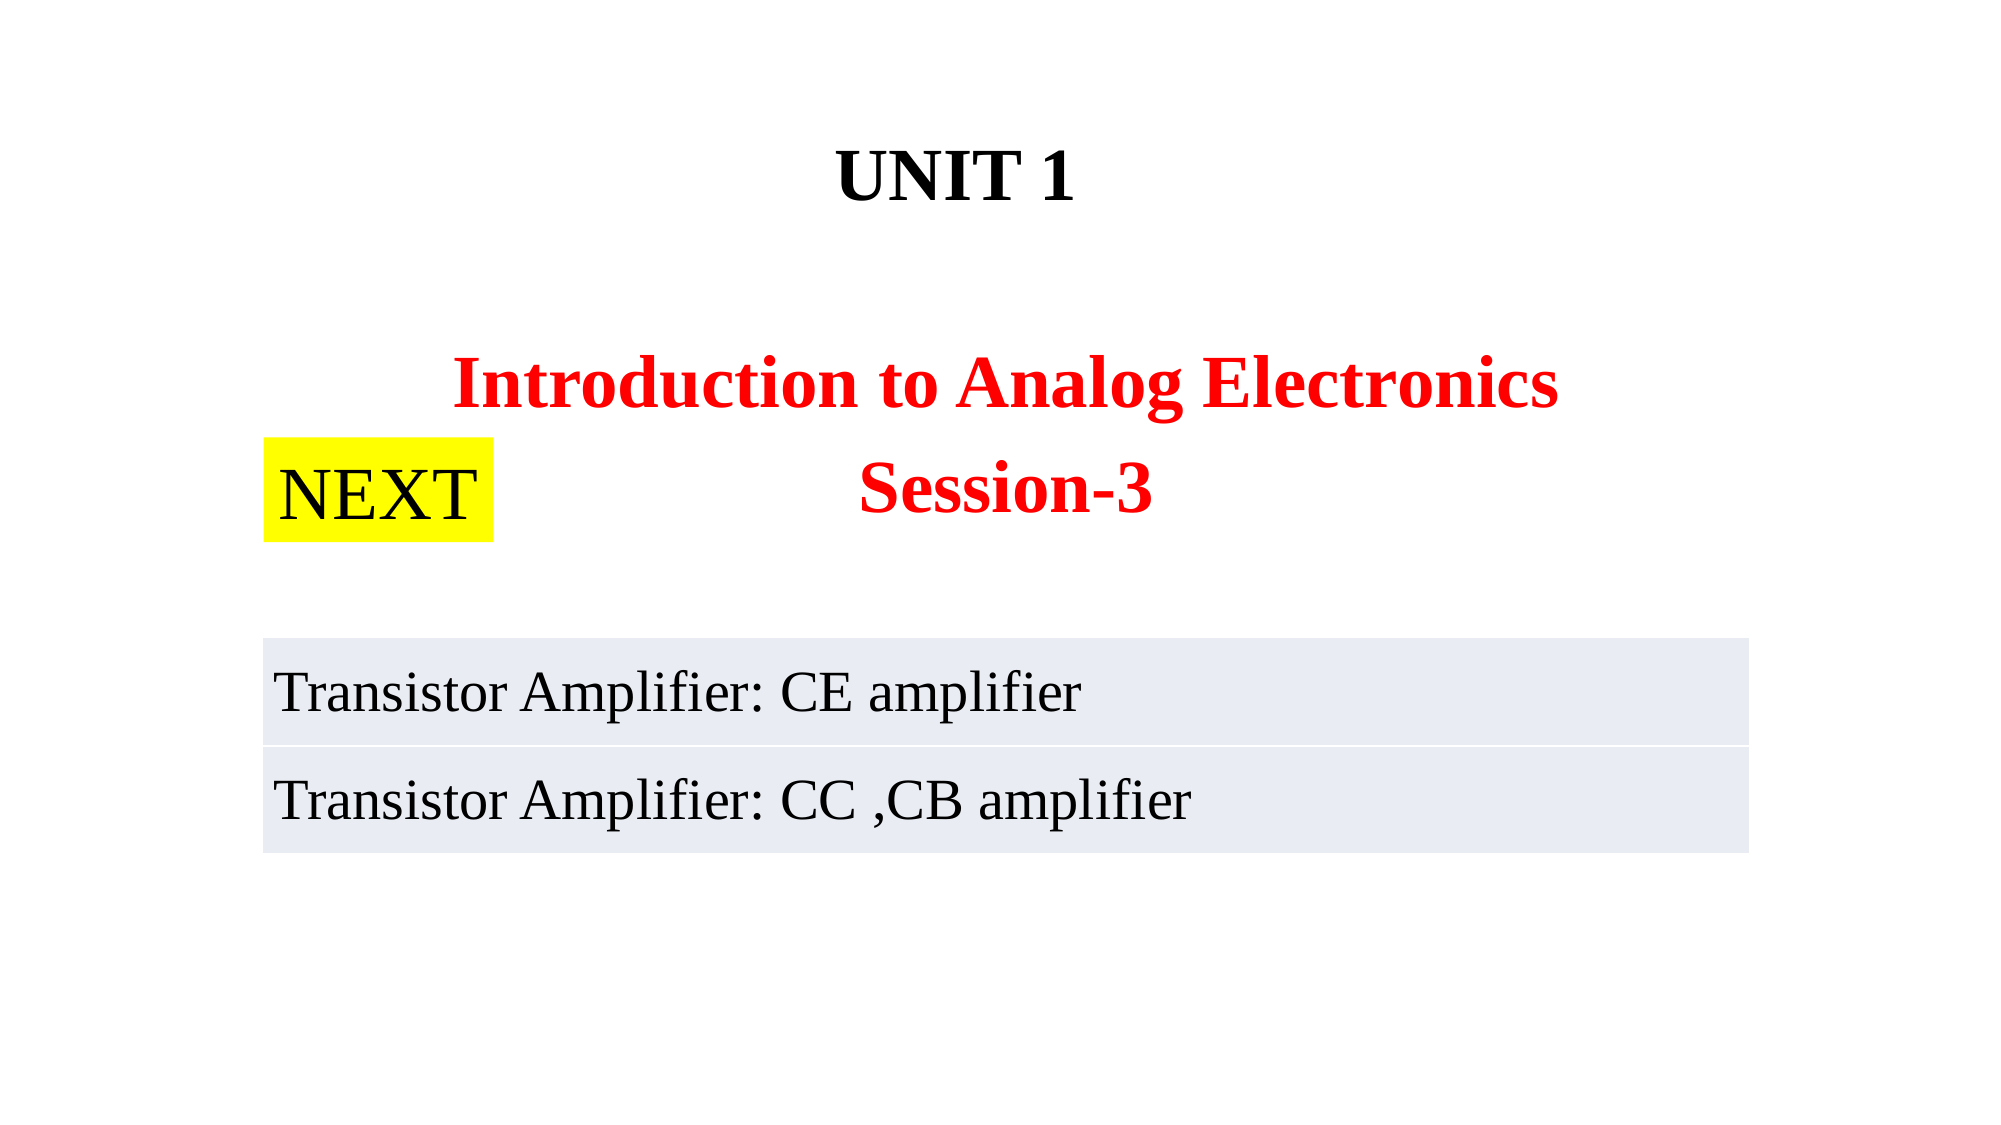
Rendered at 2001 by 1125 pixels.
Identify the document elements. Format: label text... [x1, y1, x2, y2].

table_cell Transistor Amplifier: CC ,CB amplifier [263, 747, 1749, 853]
title UNIT 1 [337, 50, 1613, 292]
subtitle Introduction to Analog Electronics Session-3 [162, 324, 1850, 575]
table_header Transistor Amplifier: CE amplifier [263, 638, 1749, 745]
text_box NEXT [263, 437, 494, 543]
